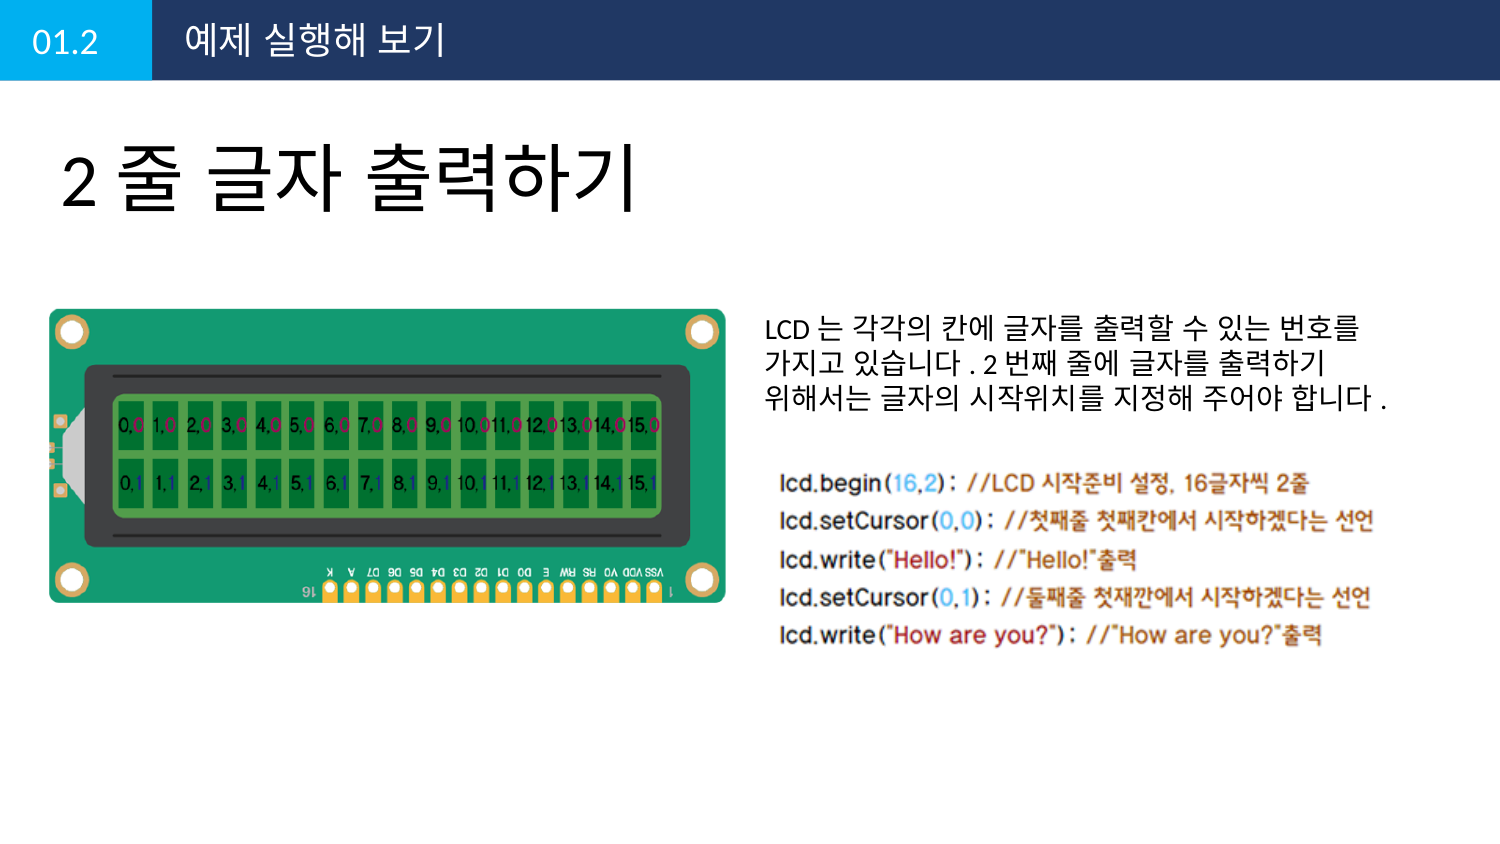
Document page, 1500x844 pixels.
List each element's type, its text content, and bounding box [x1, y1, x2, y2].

picture [767, 464, 1392, 660]
text_box 예제 실행해 보기 [169, 9, 945, 70]
text_box [153, 0, 1500, 81]
text_box 01.2 [17, 9, 115, 70]
text_box [0, 0, 153, 81]
text_box 2줄 글자 출력하기 [45, 124, 847, 230]
text_box LCD는 각각의 칸에 글자를 출력할 수 있는 번호를 가지고 있습니다. 2번째 줄에 글자를 출력하기 위해서는 글자의 시작위치를 지정해 주어야 합니다. [750, 303, 1438, 423]
picture [45, 303, 733, 608]
